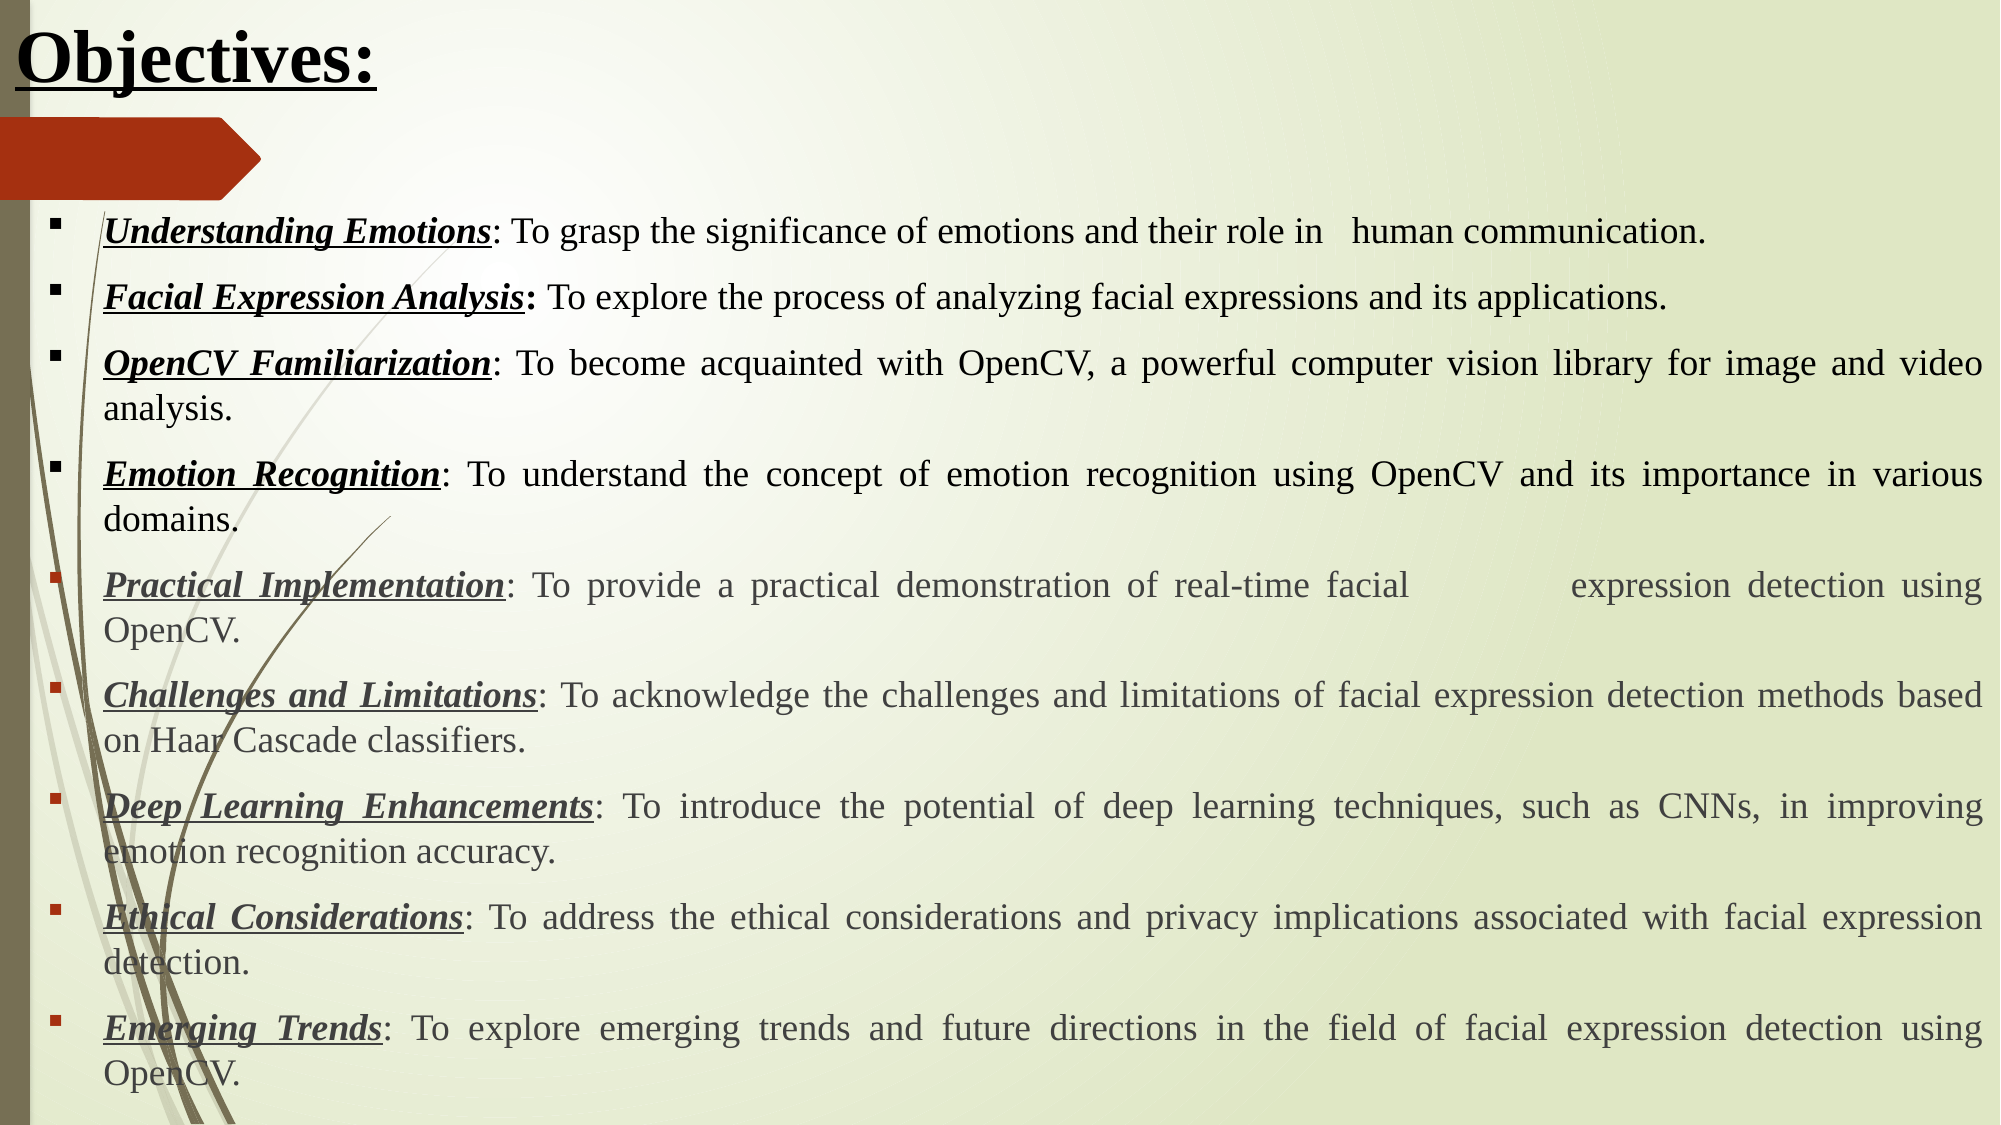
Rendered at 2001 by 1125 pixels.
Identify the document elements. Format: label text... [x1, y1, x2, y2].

list Understanding Emotions: To grasp the significance of emotions and their role in human communication. Facial Expression Analysis: To explore the process of analyzing facial expressions and its applications. OpenCV Familiarization: To become acquainted with OpenCV, a powerful computer vision library for image and video analysis. Emotion Recognition: To understand the concept of emotion recognition using OpenCV and its importance in various domains. Practical Implementation: To provide a practical demonstration of real-time facial expression detection using OpenCV. Challenges and Limitations: To acknowledge the challenges and limitations of facial expression detection methods based on Haar Cascade classifiers. Deep Learning Enhancements: To introduce the potential of deep learning techniques, such as CNNs, in improving emotion recognition accuracy. Ethical Considerations: To address the ethical considerations and privacy implications associated with facial expression detection. Emerging Trends: To explore emerging trends and future directions in the field of facial expression detection using OpenCV. [32, 198, 2000, 860]
title Objectives: [0, 0, 1622, 226]
